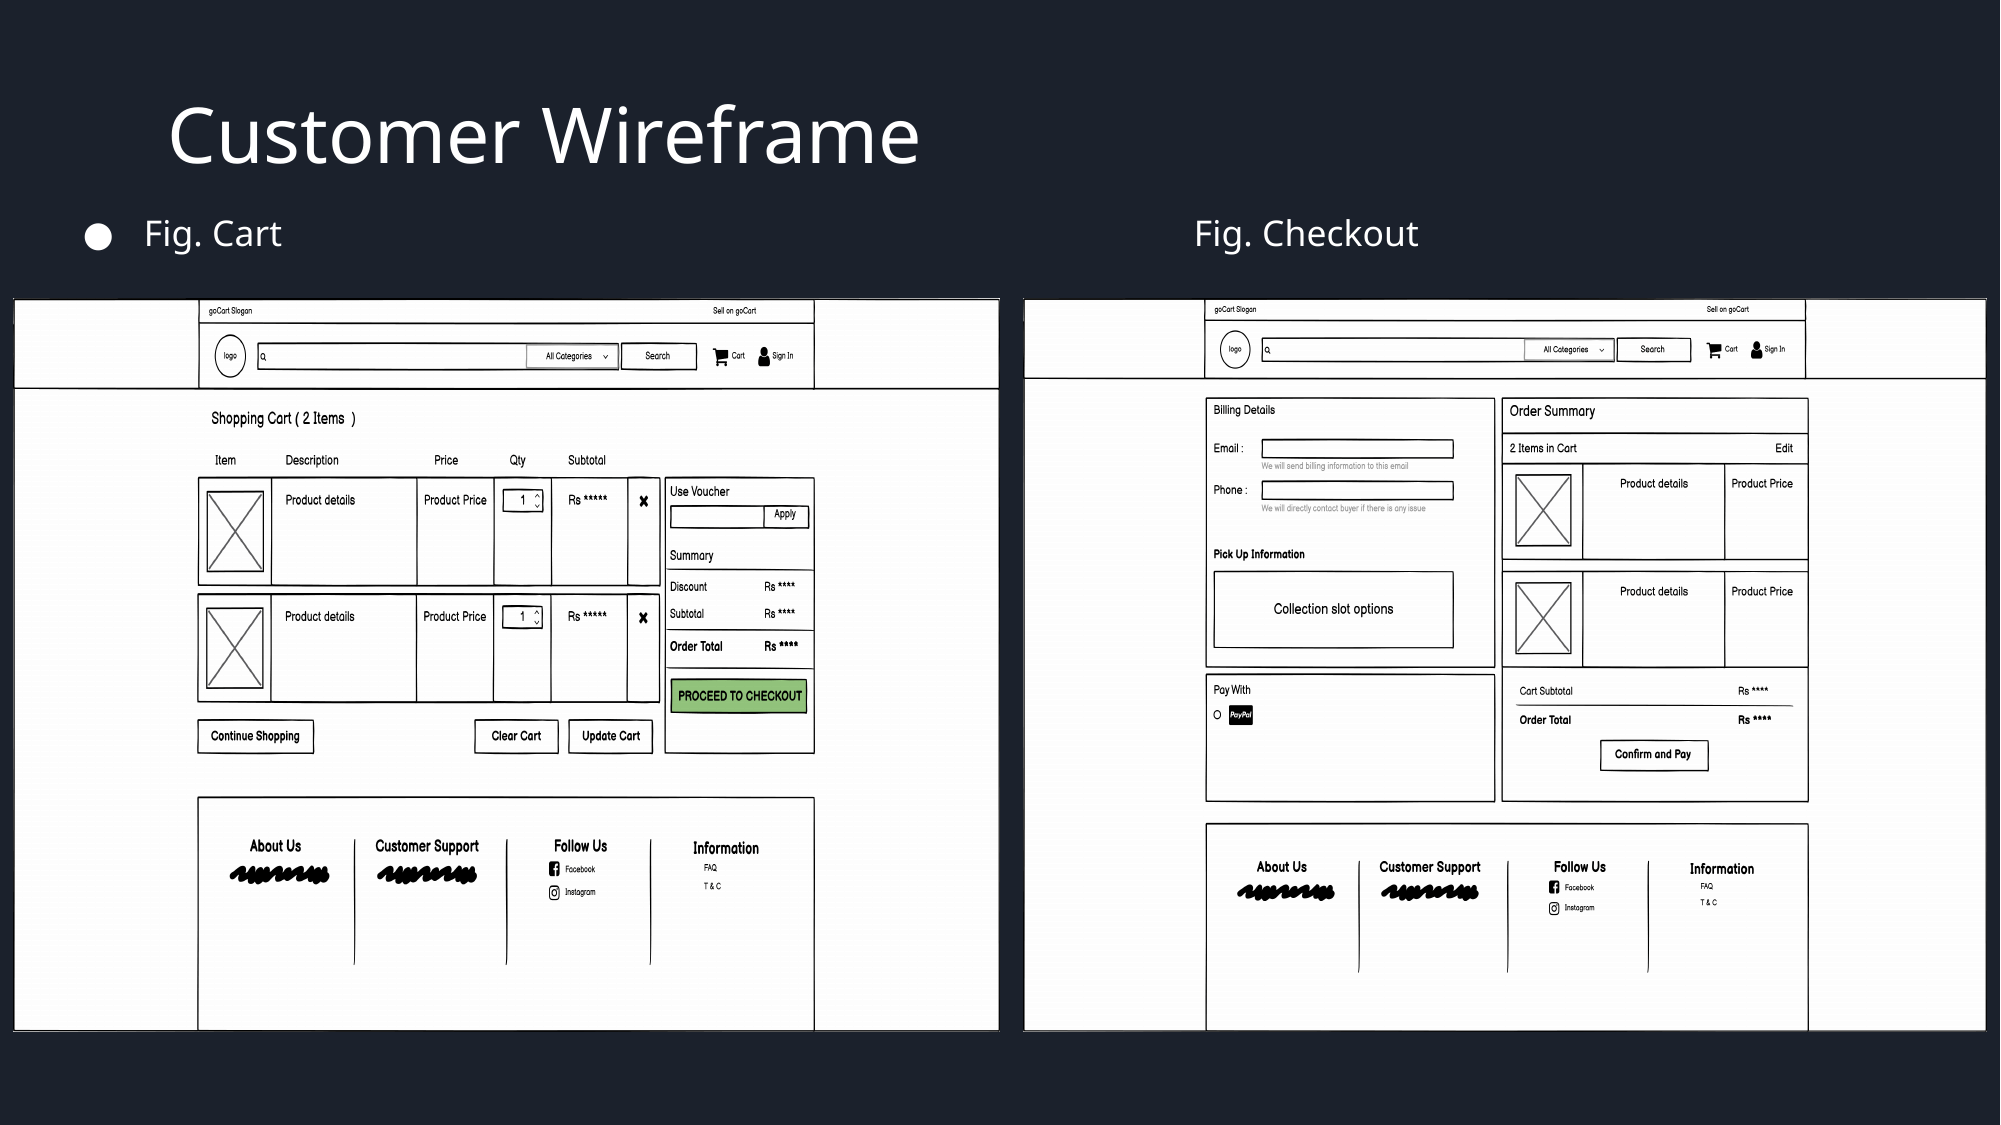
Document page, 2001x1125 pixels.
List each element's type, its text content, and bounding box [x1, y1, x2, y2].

title Customer Wireframe [152, 17, 1778, 195]
list Fig. Cart Fig. Checkout [53, 195, 1933, 1056]
picture [1023, 298, 1988, 1033]
picture [12, 298, 1001, 1033]
